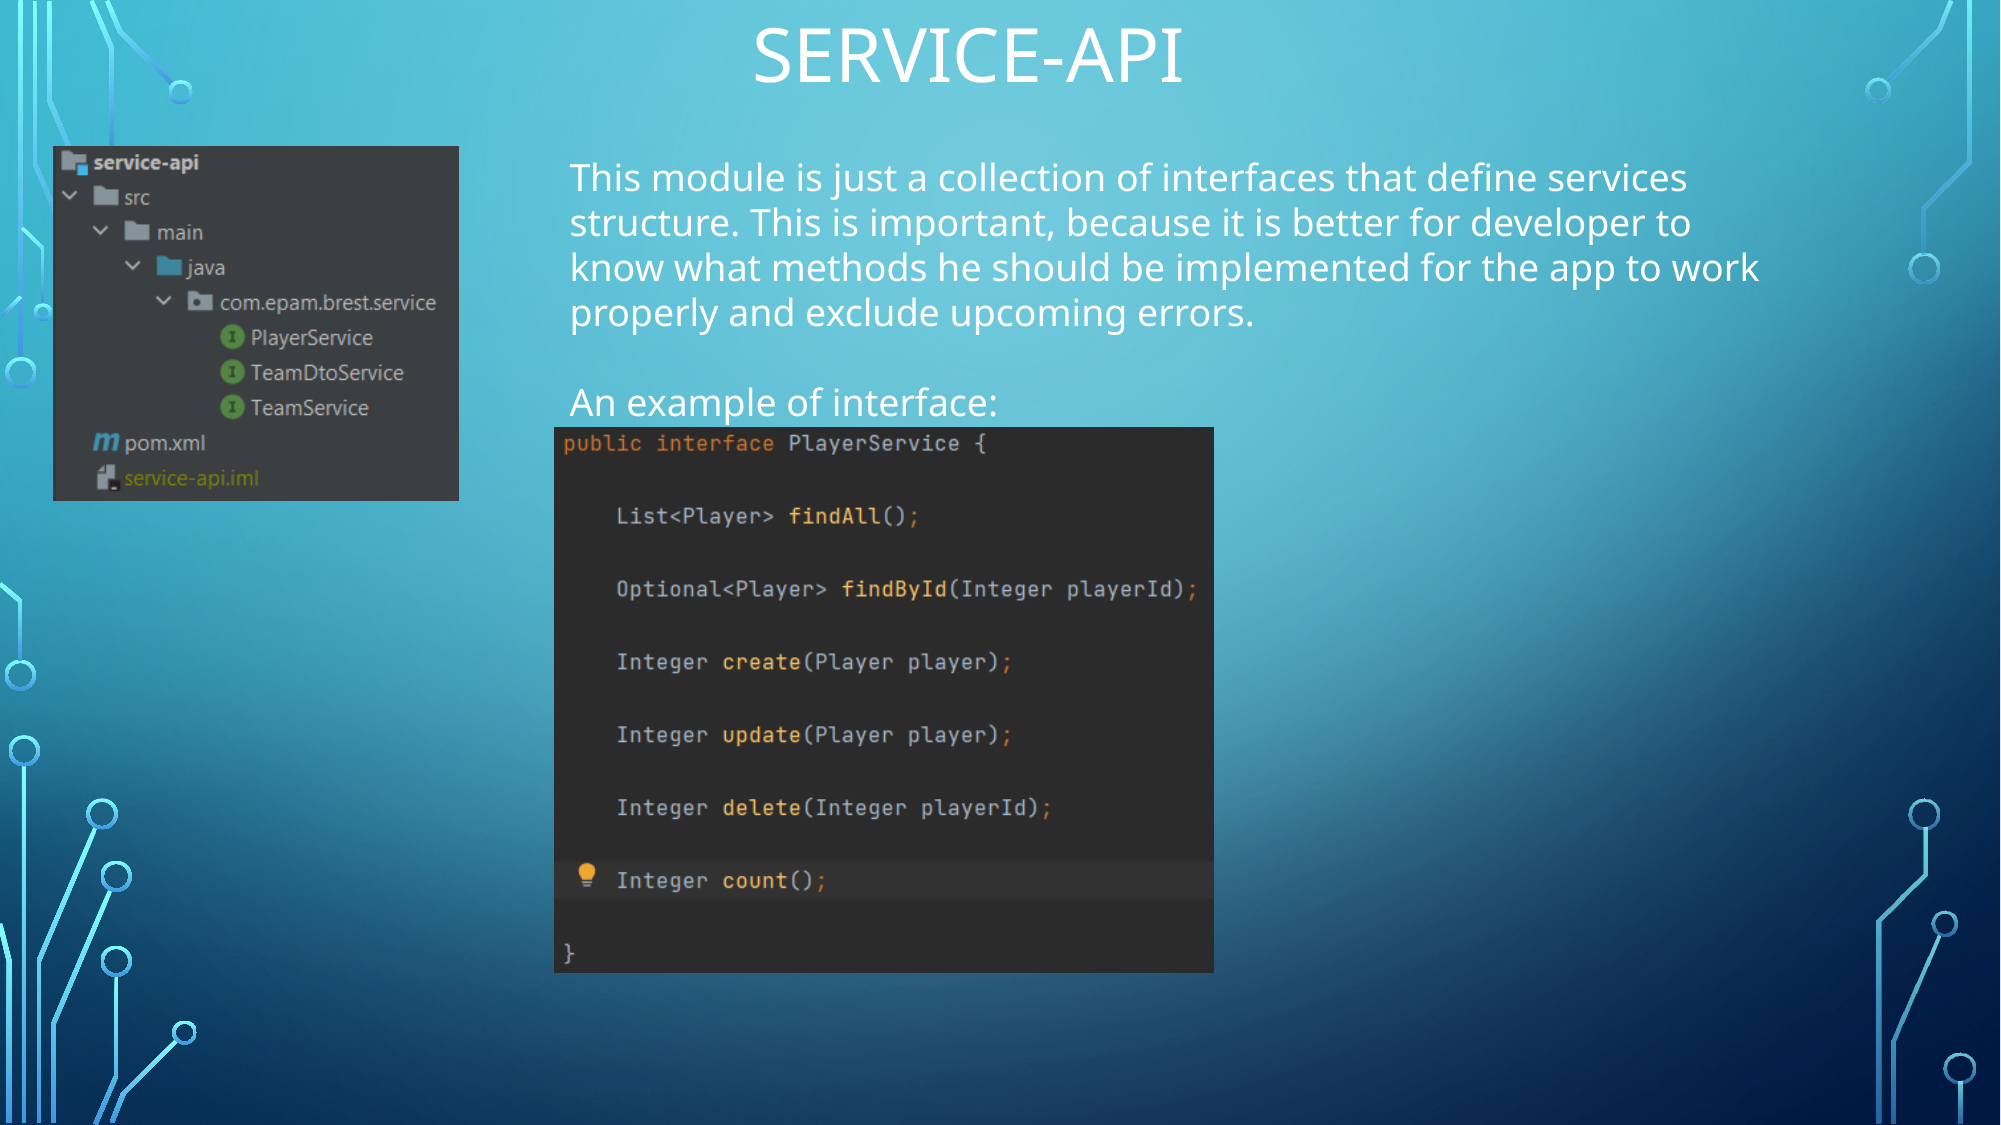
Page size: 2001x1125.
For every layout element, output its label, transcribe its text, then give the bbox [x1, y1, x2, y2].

picture [554, 426, 1214, 973]
picture [53, 146, 459, 502]
title Service-api [156, 0, 1782, 117]
text_box This module is just a collection of interfaces that define services structure. This is important, because it is better for developer to know what methods he should be implemented for the app to work properly and exclude upcoming errors. An example of interface: [554, 146, 1782, 432]
